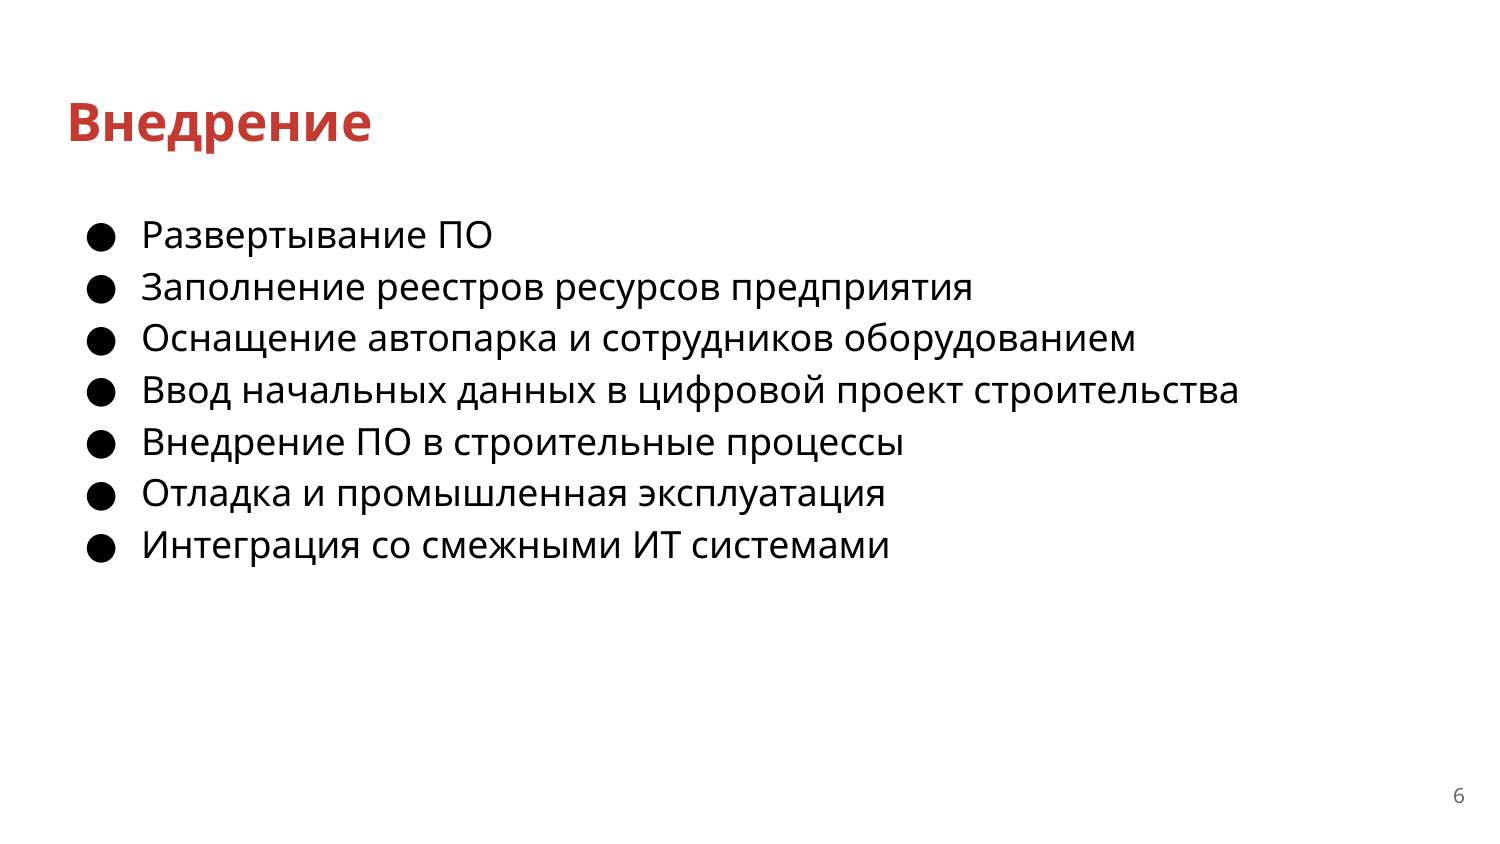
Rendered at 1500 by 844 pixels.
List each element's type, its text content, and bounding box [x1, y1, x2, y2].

list Развертывание ПО Заполнение реестров ресурсов предприятия Оснащение автопарка и сотрудников оборудованием Ввод начальных данных в цифровой проект строительства Внедрение ПО в строительные процессы Отладка и промышленная эксплуатация Интеграция со смежными ИТ системами [51, 189, 1449, 750]
title Внедрение [51, 72, 1449, 167]
slide_number ‹#› [1389, 764, 1480, 830]
